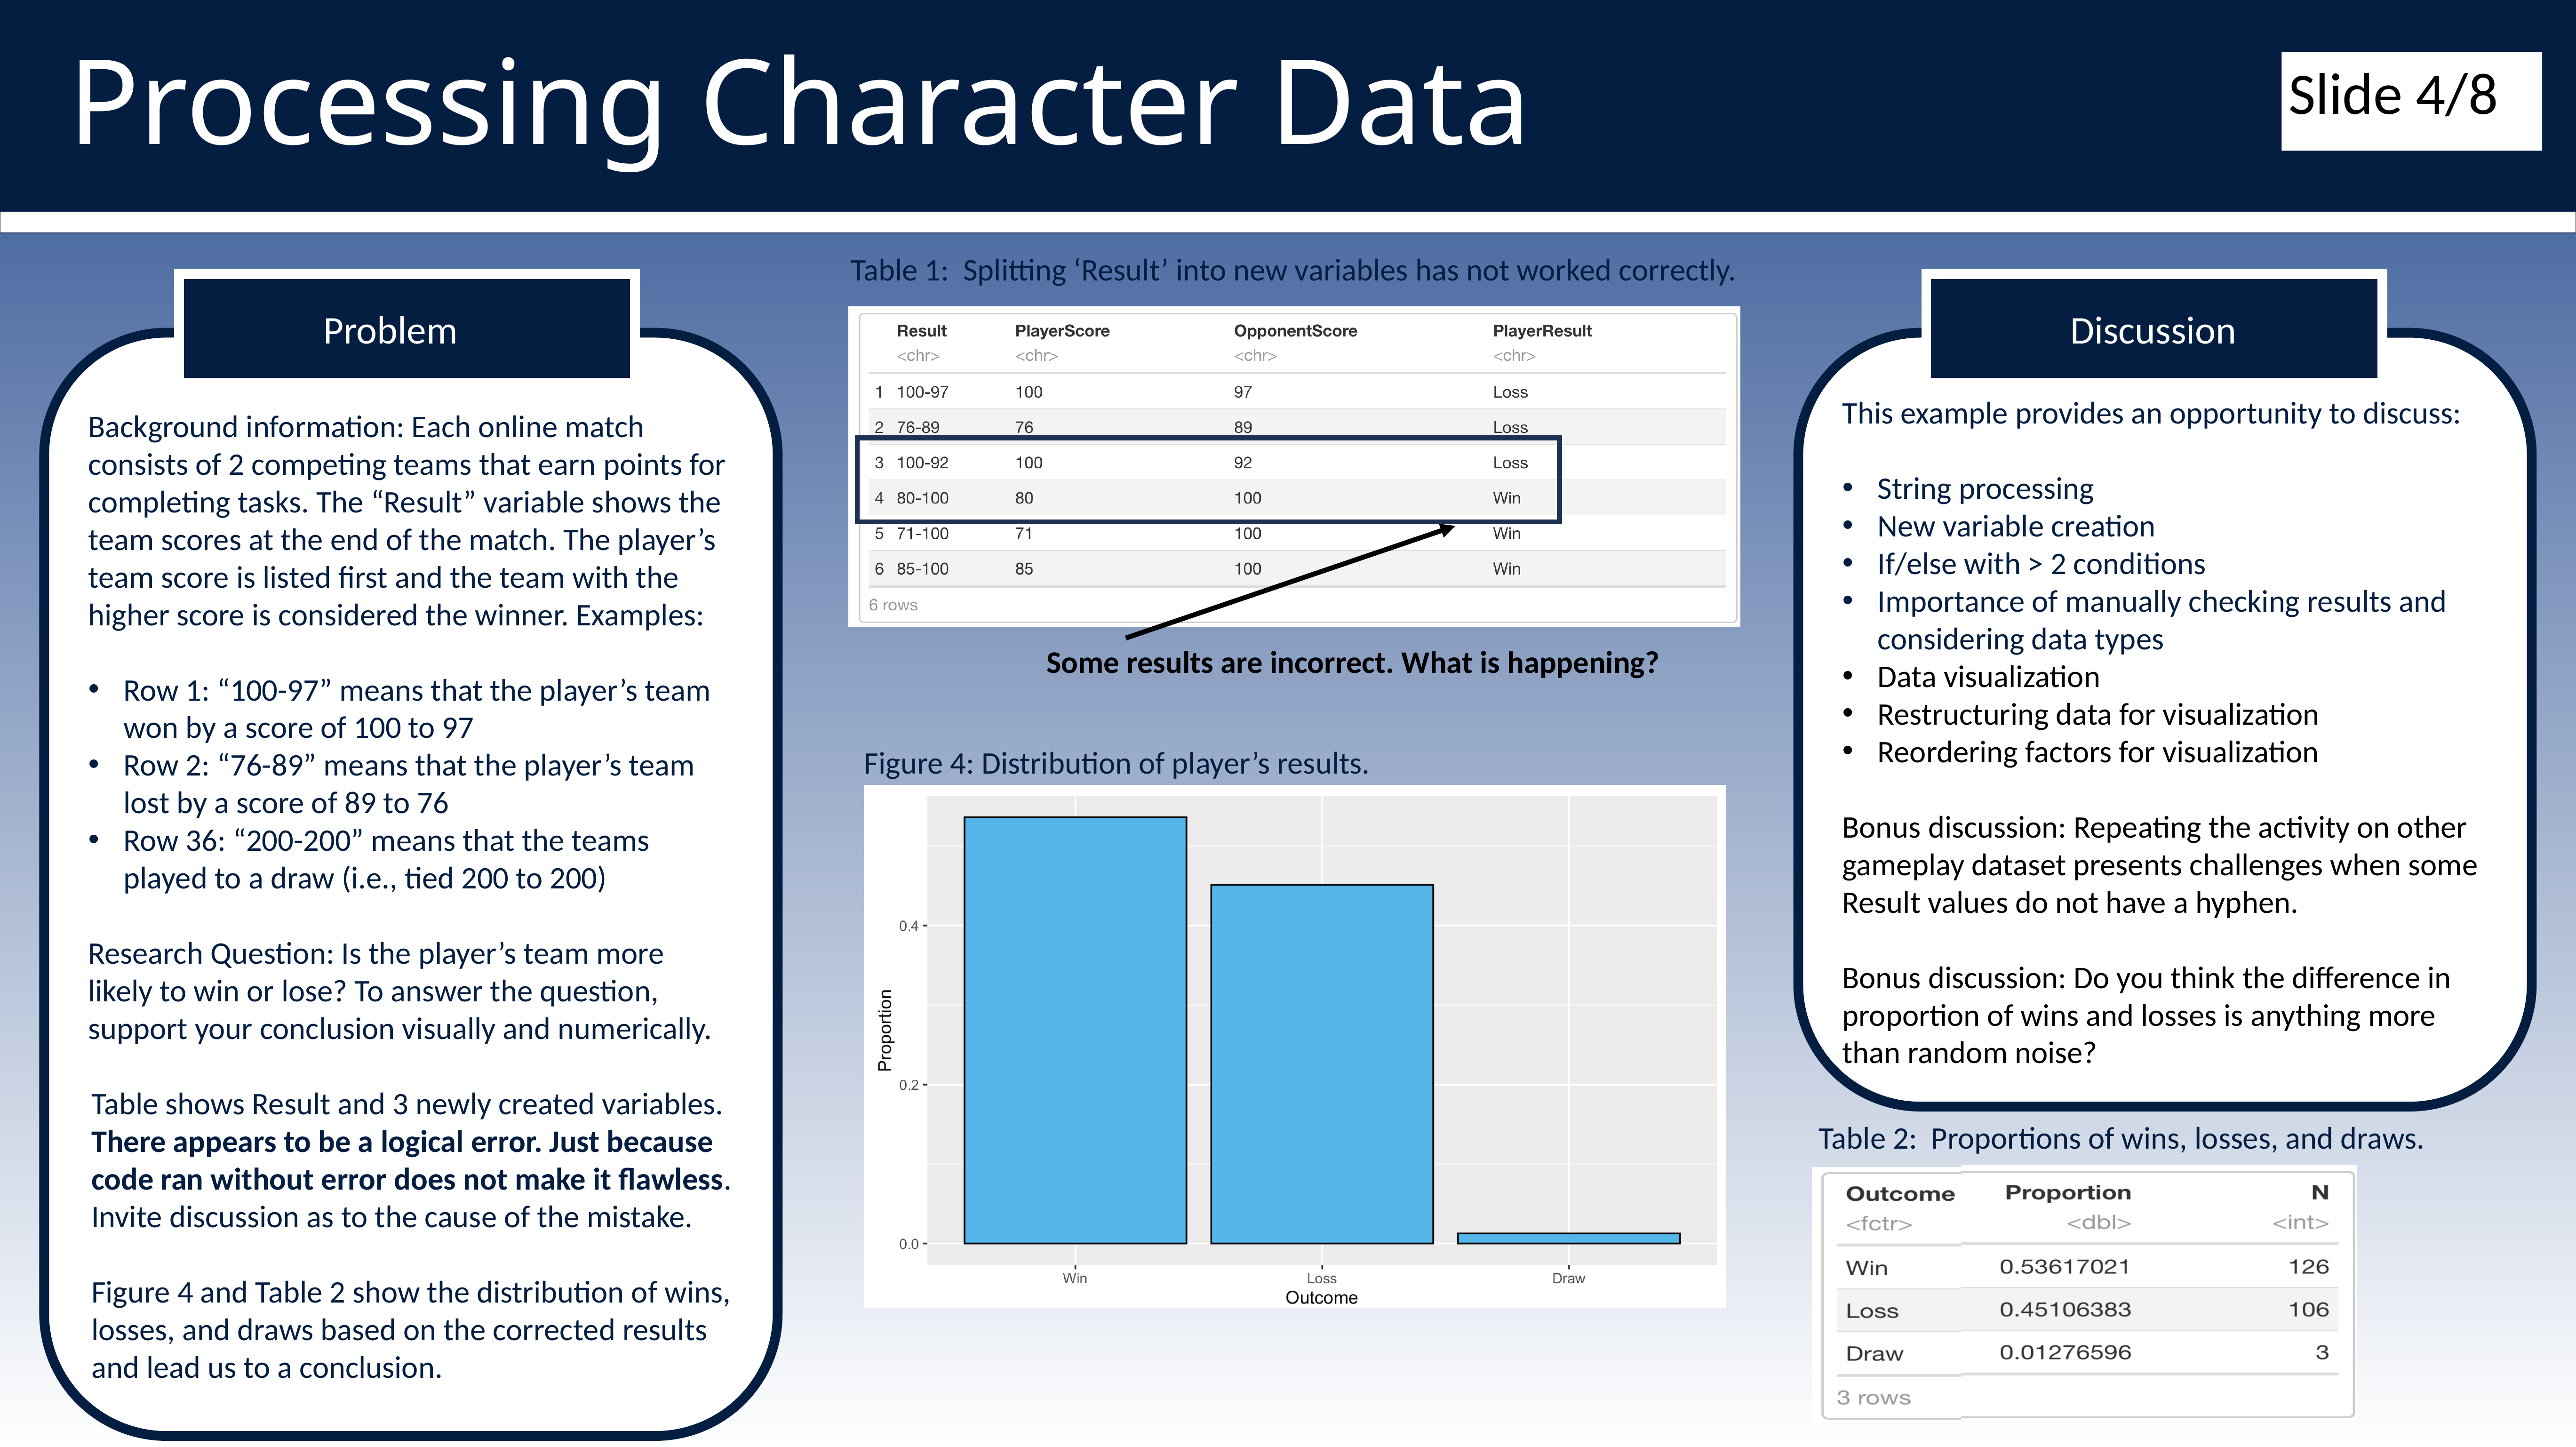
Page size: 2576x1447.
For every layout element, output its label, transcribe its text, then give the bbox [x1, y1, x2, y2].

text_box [844, 245, 2194, 683]
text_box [44, 274, 778, 1447]
text_box Slide 4/8 [2281, 52, 2543, 151]
text_box [0, 211, 2576, 233]
title Processing Character Data [0, 0, 2576, 211]
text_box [1798, 274, 2532, 1114]
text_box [857, 739, 2208, 1308]
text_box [1812, 1114, 2576, 1423]
